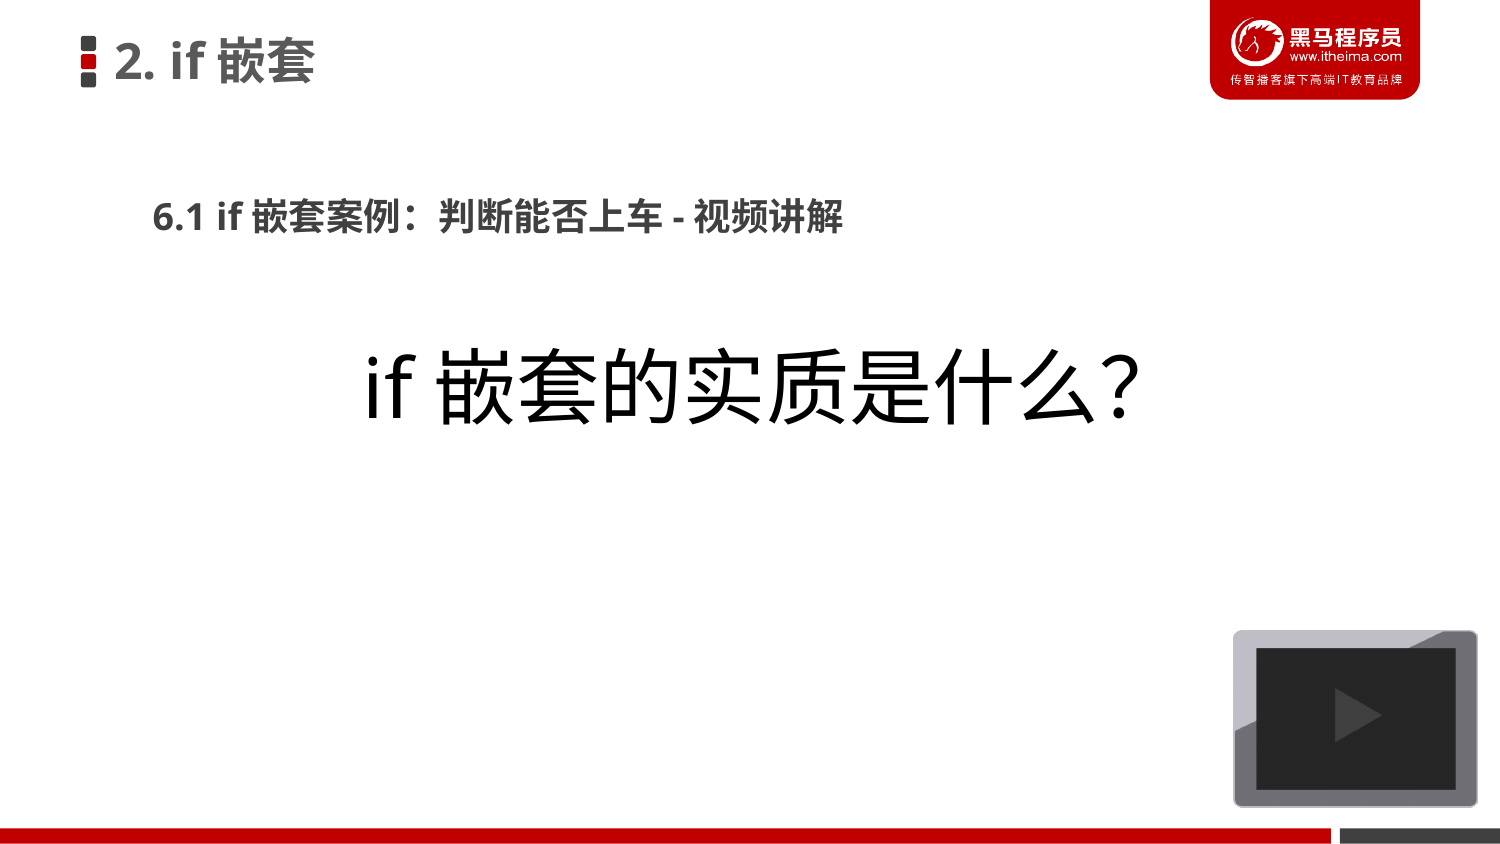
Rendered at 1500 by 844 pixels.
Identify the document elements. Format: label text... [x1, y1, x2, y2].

picture [1232, 630, 1478, 809]
picture [1212, 8, 1421, 94]
text_box 2. if嵌套 [103, 0, 987, 130]
text_box if嵌套的实质是什么？ [242, 327, 1304, 443]
text_box 6.1 if嵌套案例：判断能否上车-视频讲解 [137, 185, 1004, 246]
